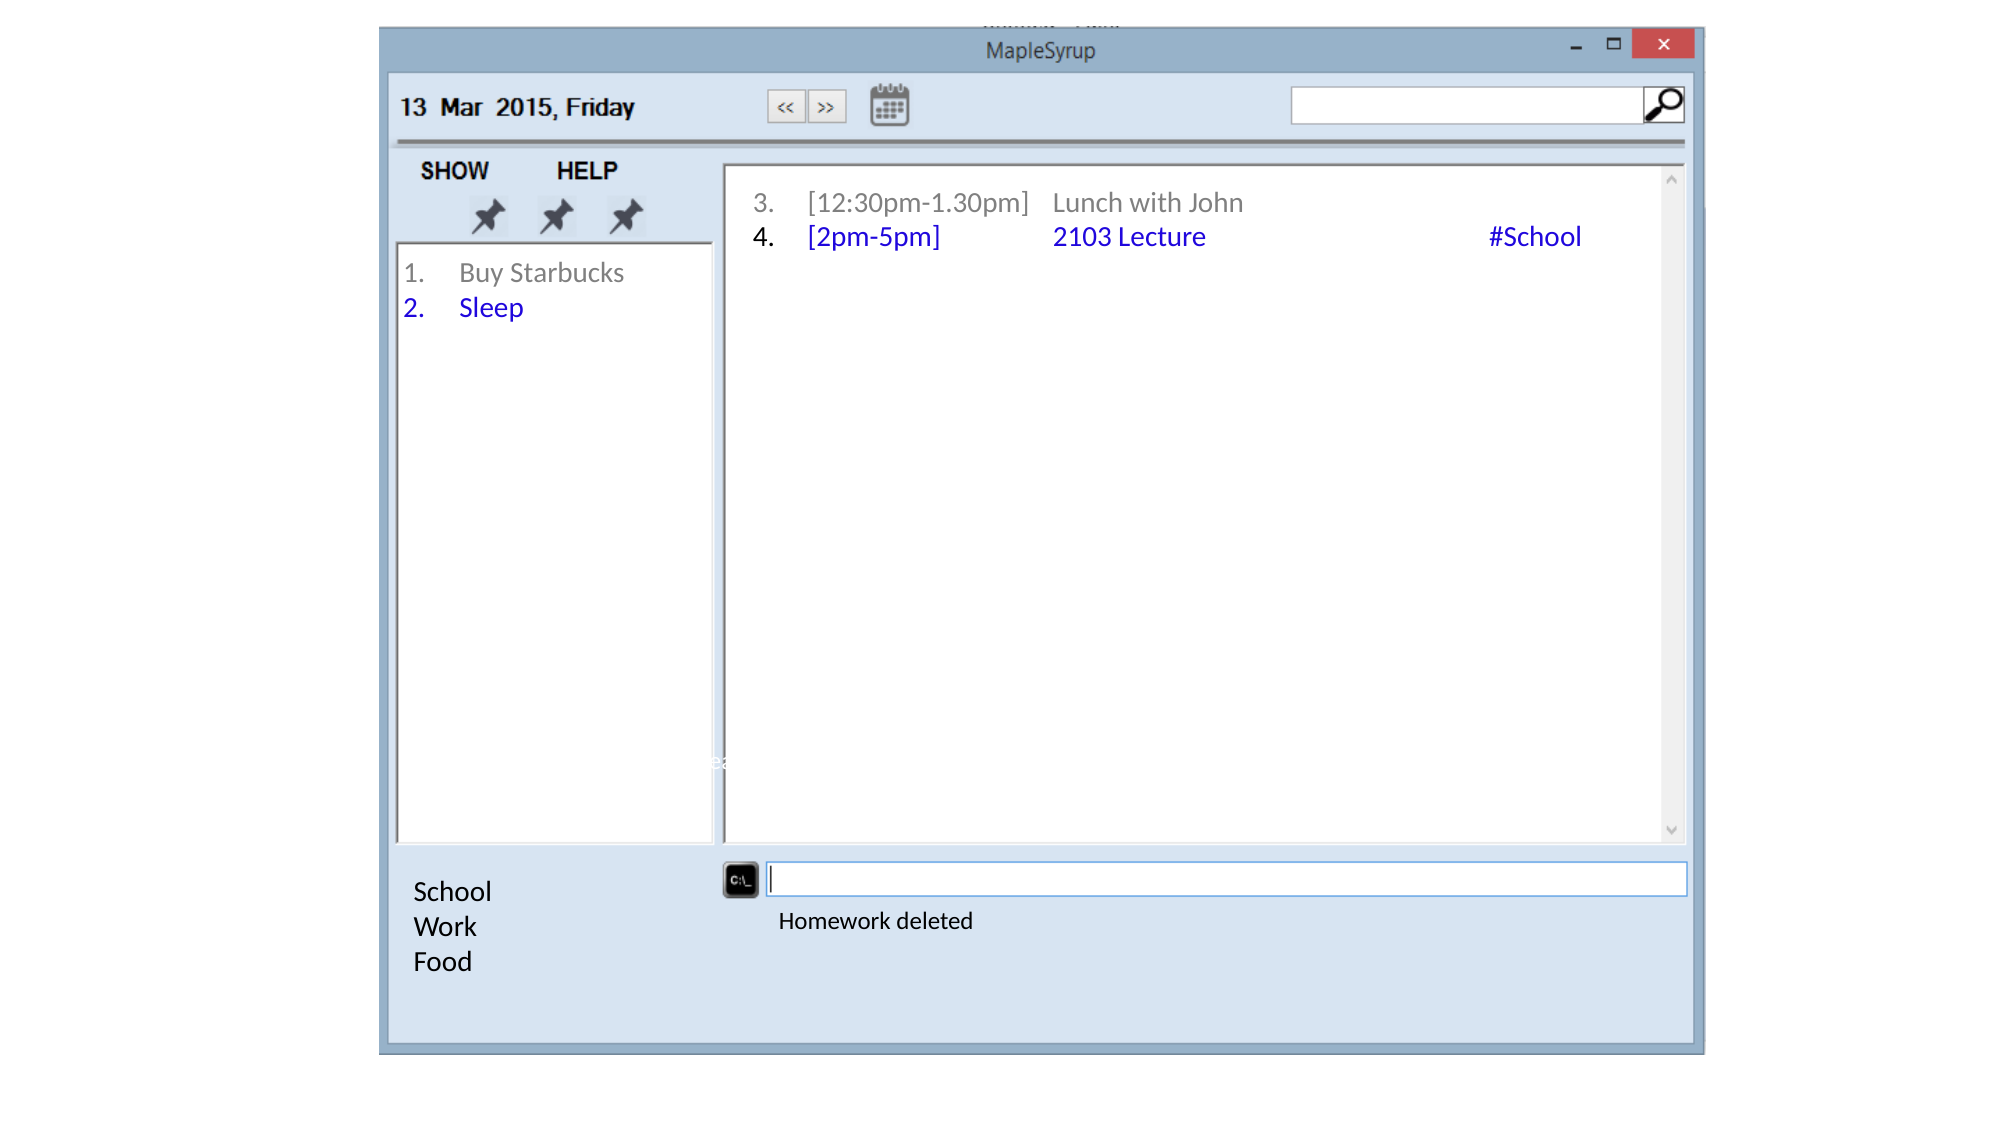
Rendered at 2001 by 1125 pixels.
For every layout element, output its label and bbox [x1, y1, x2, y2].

text_box [379, 26, 1706, 1055]
